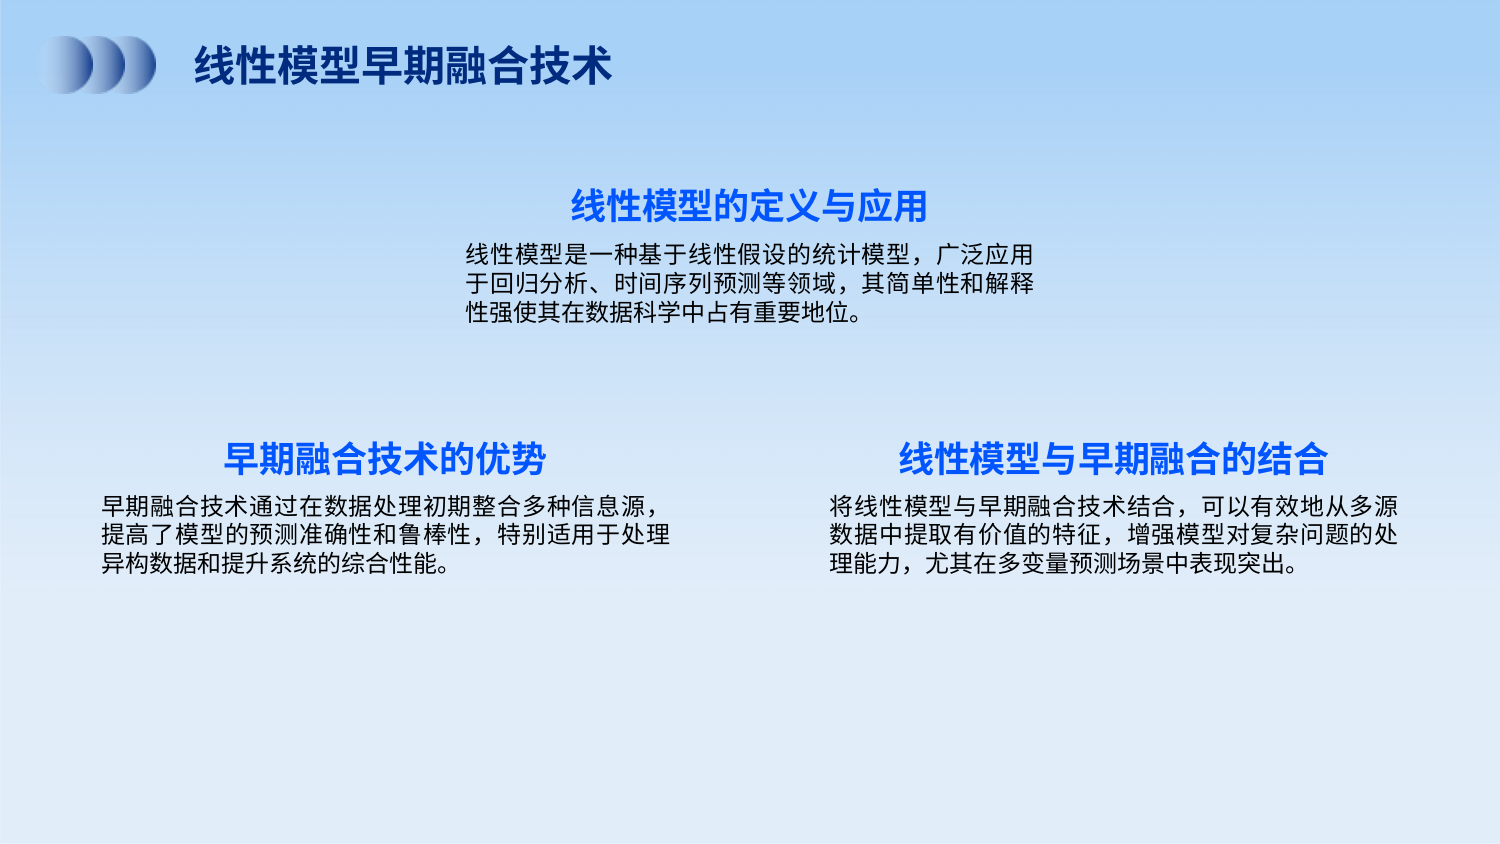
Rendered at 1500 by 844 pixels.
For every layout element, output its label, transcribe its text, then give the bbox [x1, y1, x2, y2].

picture [0, 0, 1500, 844]
text_box 将线性模型与早期融合技术结合，可以有效地从多源数据中提取有价值的特征，增强模型对复杂问题的处理能力，尤其在多变量预测场景中表现突出。 [814, 475, 1415, 594]
text_box 早期融合技术通过在数据处理初期整合多种信息源，提高了模型的预测准确性和鲁棒性，特别适用于处理异构数据和提升系统的综合性能。 [85, 475, 686, 594]
text_box 线性模型与早期融合的结合 [814, 420, 1415, 475]
text_box 早期融合技术的优势 [85, 420, 686, 475]
text_box 线性模型的定义与应用 [449, 167, 1050, 224]
text_box 线性模型是一种基于线性假设的统计模型，广泛应用于回归分析、时间序列预测等领域，其简单性和解释性强使其在数据科学中占有重要地位。 [449, 224, 1050, 342]
text_box 线性模型早期融合技术 [177, 16, 1351, 105]
